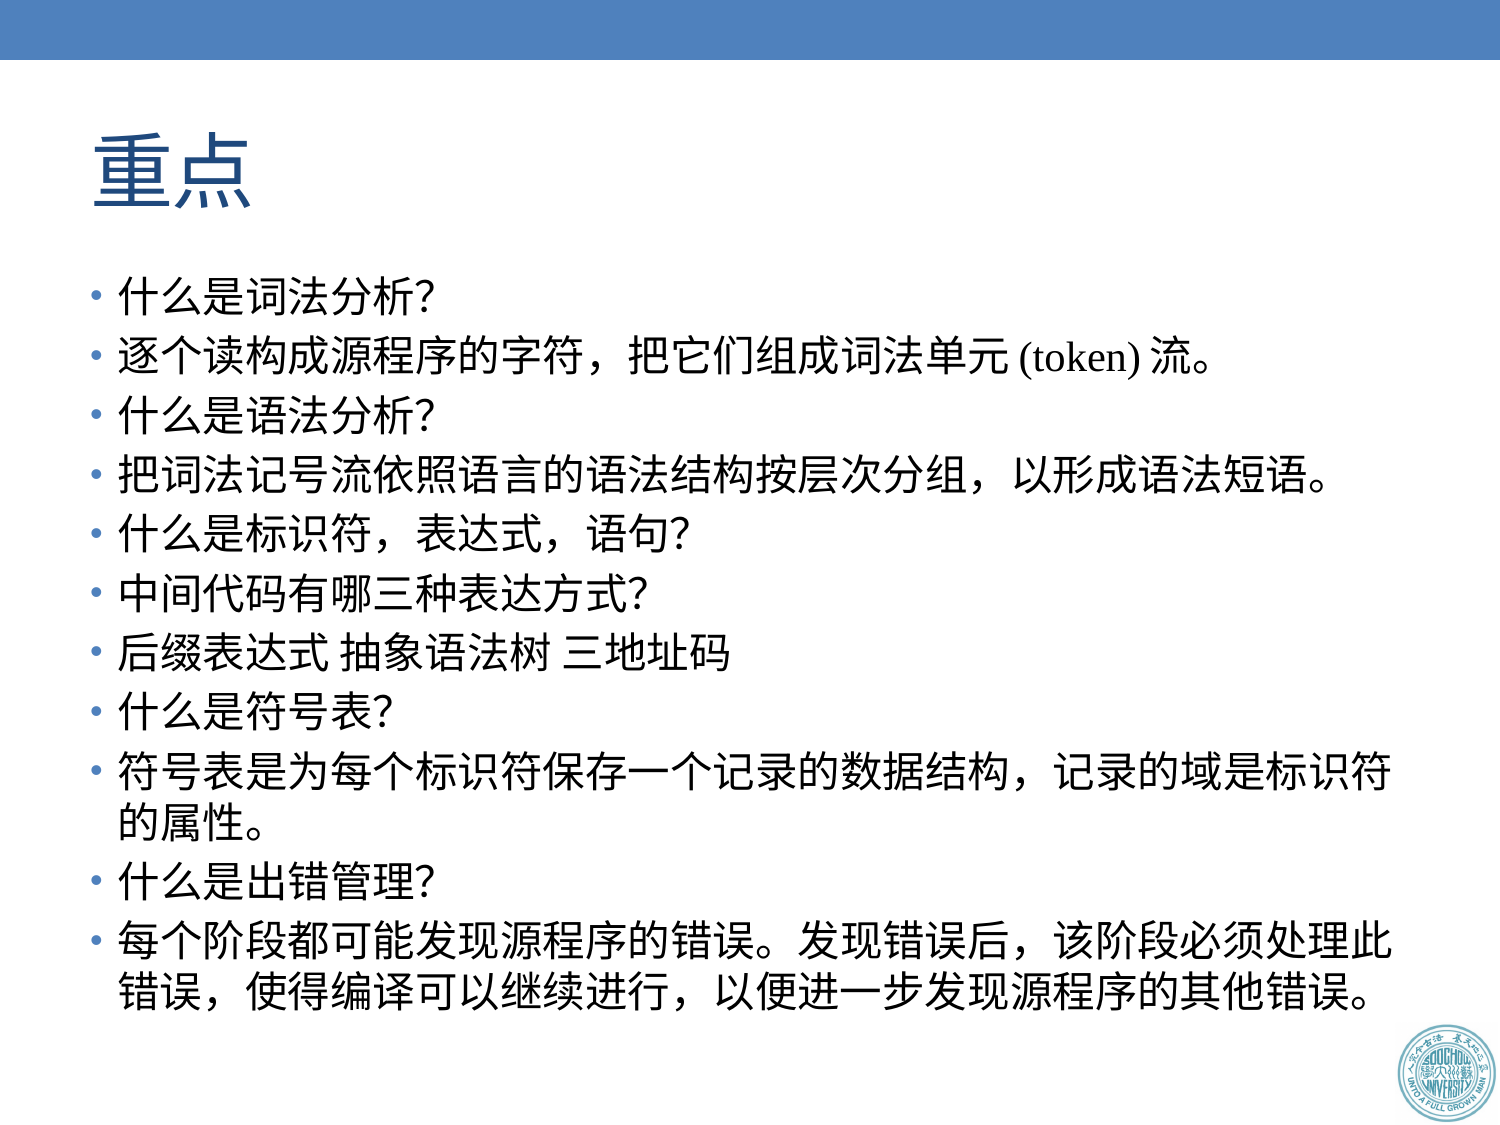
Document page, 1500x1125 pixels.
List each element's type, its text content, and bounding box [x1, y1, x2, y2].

list 什么是词法分析？ 逐个读构成源程序的字符，把它们组成词法单元(token)流。 什么是语法分析？ 把词法记号流依照语言的语法结构按层次分组，以形成语法短语。 什么是标识符，表达式，语句？ 中间代码有哪三种表达方式？ 后缀表达式 抽象语法树 三地址码 什么是符号表？ 符号表是为每个标识符保存一个记录的数据结构，记录的域是标识符的属性。 什么是出错管理？ 每个阶段都可能发现源程序的错误。发现错误后，该阶段必须处理此错误，使得编译可以继续进行，以便进一步发现源程序的其他错误。 [75, 262, 1425, 1063]
title 重点 [75, 87, 1425, 250]
